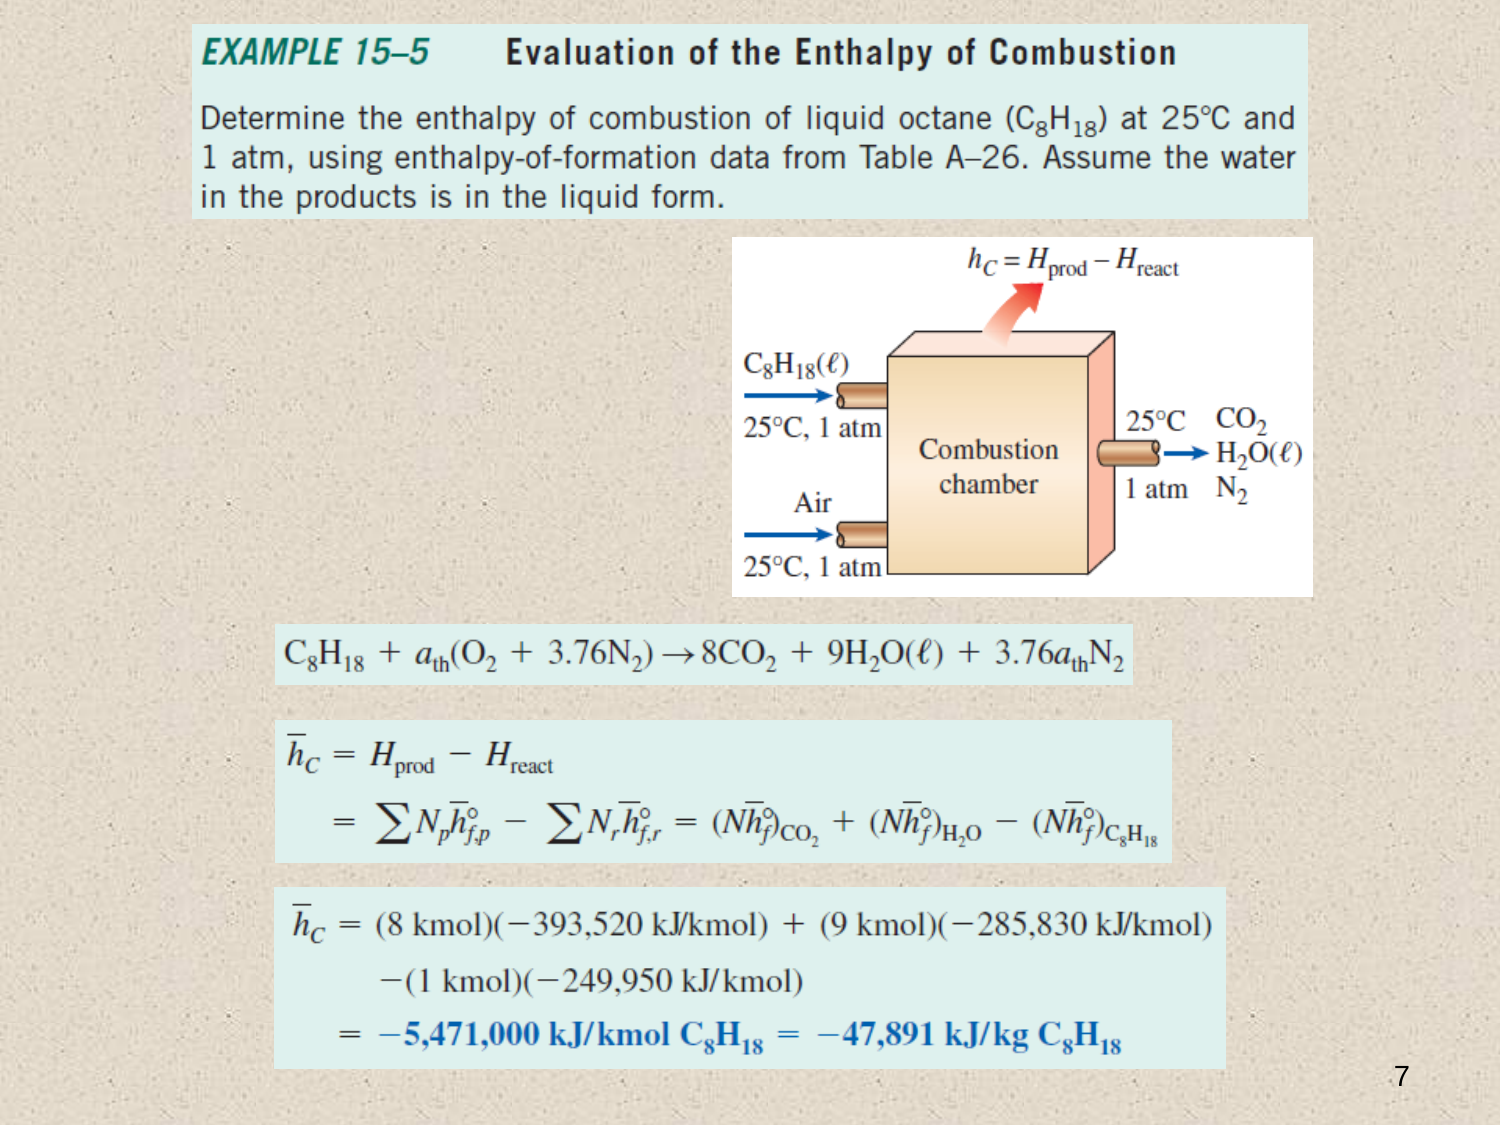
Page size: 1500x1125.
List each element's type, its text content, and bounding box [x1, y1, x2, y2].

slide_number 7 [1074, 1049, 1426, 1103]
picture [0, 0, 1500, 1125]
